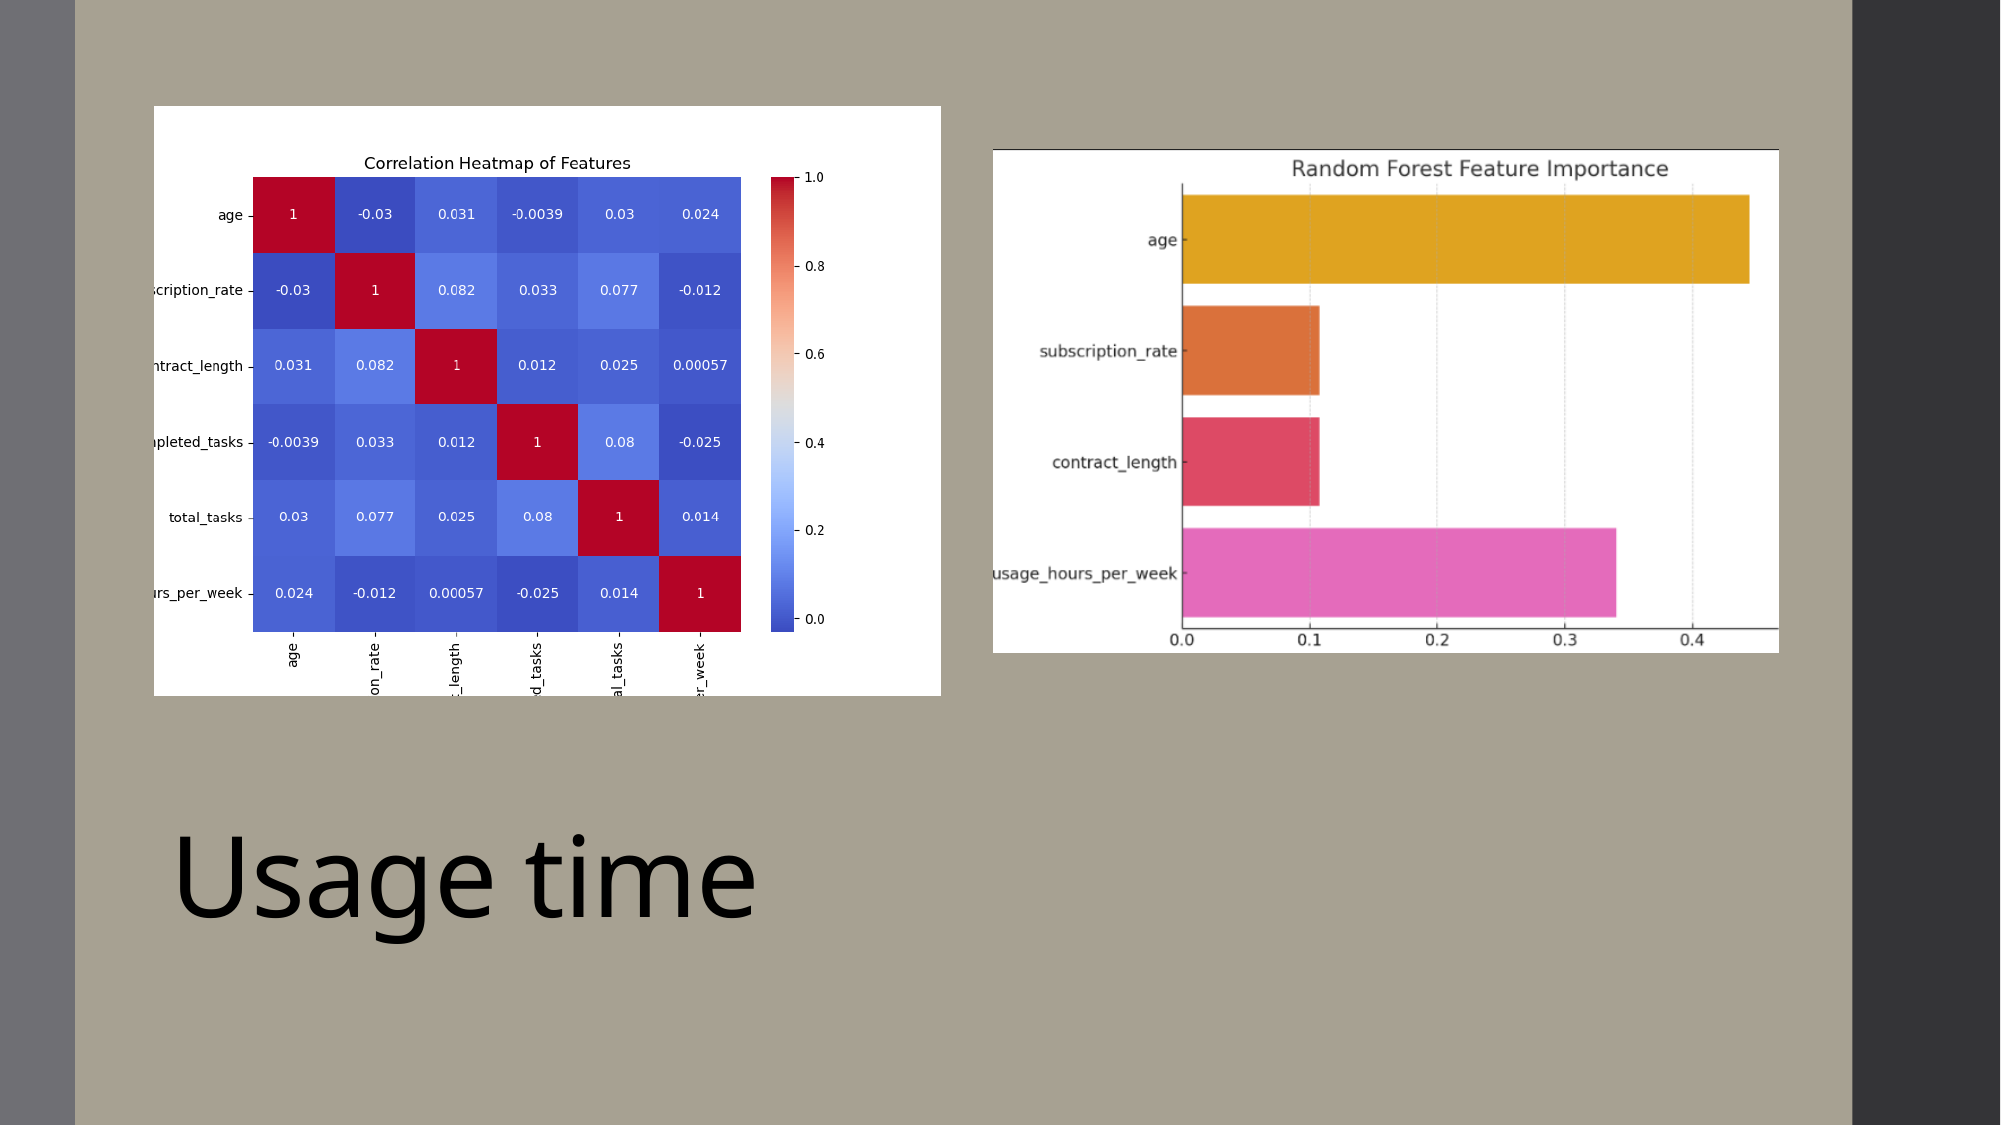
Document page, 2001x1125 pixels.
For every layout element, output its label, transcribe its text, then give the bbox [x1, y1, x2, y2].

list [154, 106, 941, 696]
text_box [0, 0, 76, 1125]
title Usage time [154, 758, 1821, 948]
picture [992, 149, 1779, 653]
